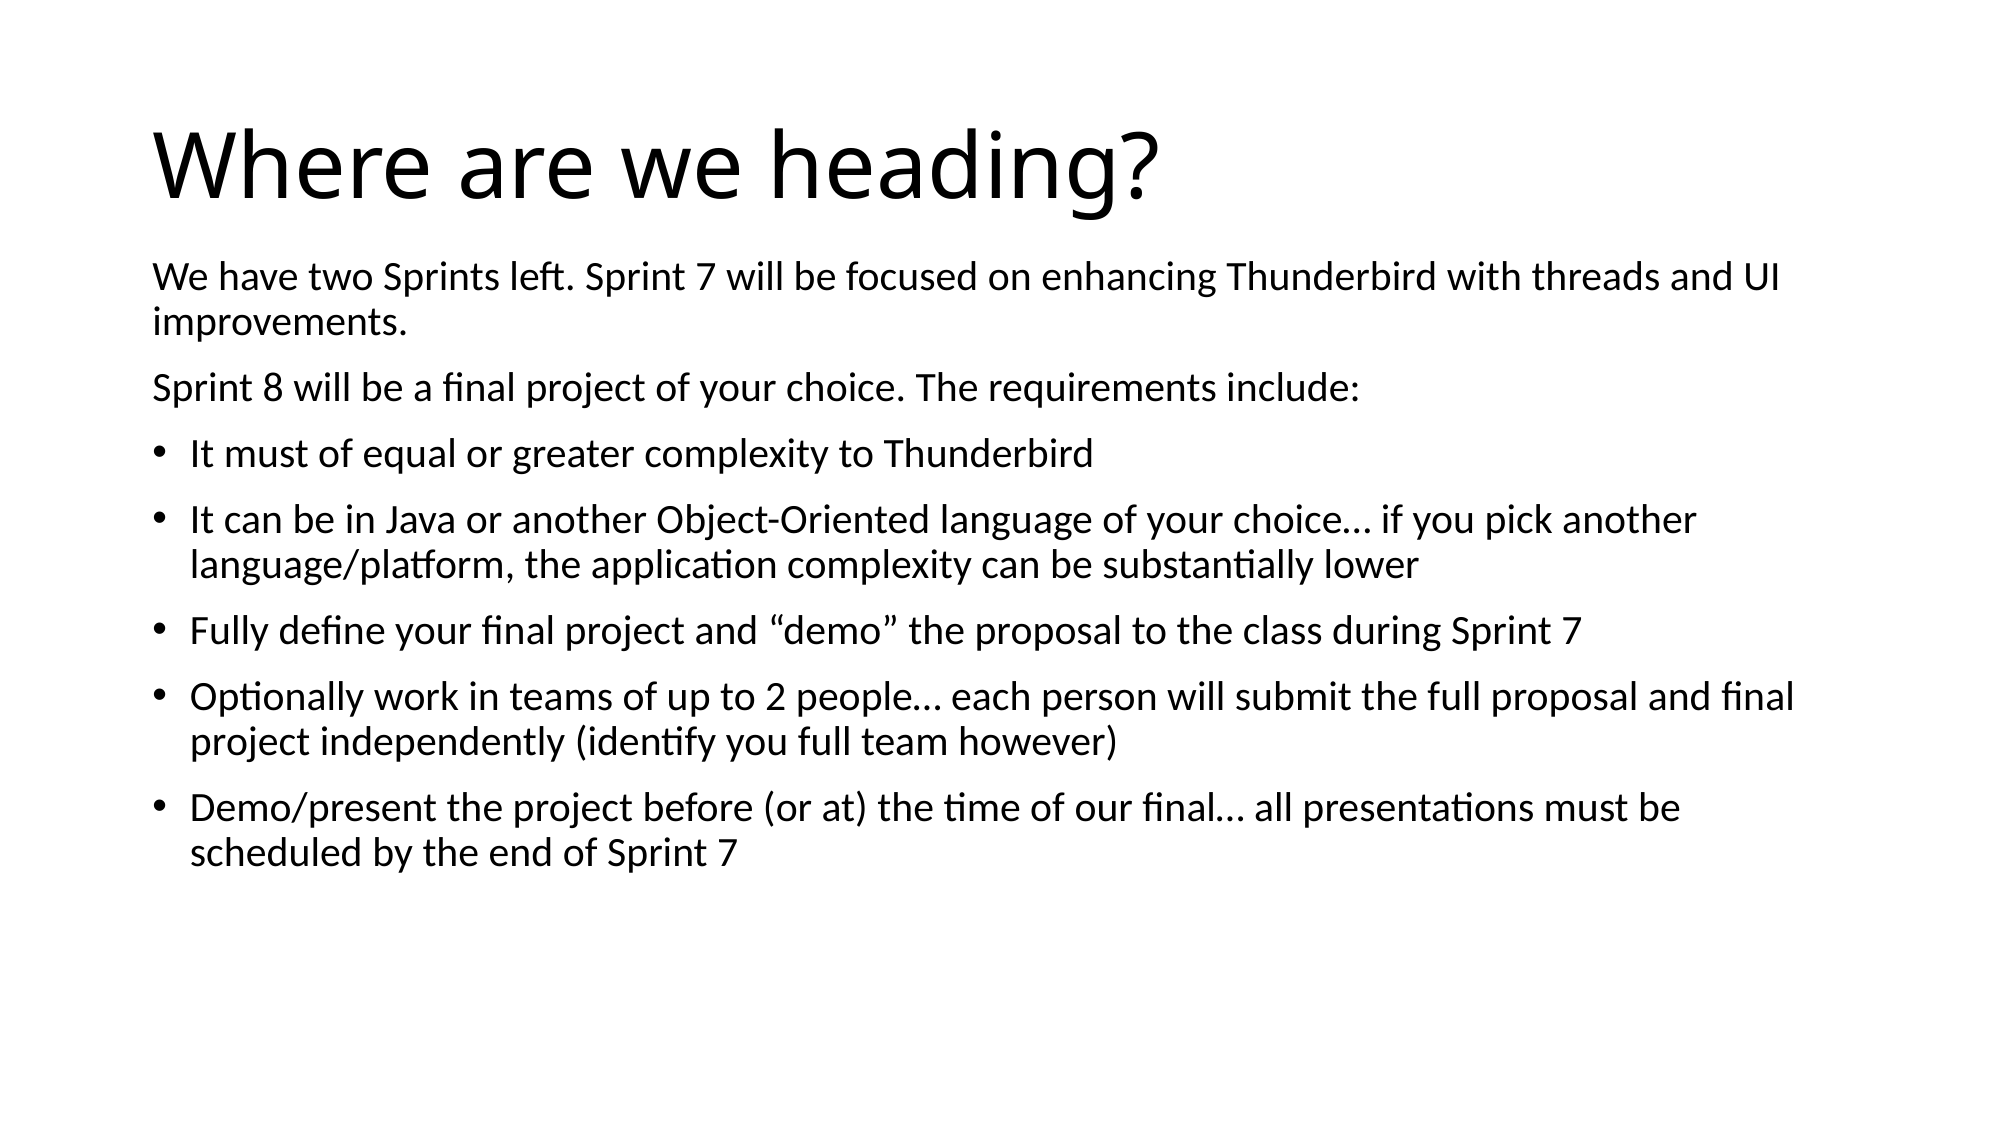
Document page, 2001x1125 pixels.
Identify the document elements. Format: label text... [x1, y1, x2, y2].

title Where are we heading? [137, 59, 1863, 247]
list We have two Sprints left. Sprint 7 will be focused on enhancing Thunderbird with threads and UI improvements. Sprint 8 will be a final project of your choice. The requirements include: It must of equal or greater complexity to Thunderbird It can be in Java or another Object-Oriented language of your choice… if you pick another language/platform, the application complexity can be substantially lower Fully define your final project and “demo” the proposal to the class during Sprint 7 Optionally work in teams of up to 2 people… each person will submit the full proposal and final project independently (identify you full team however) Demo/present the project before (or at) the time of our final… all presentations must be scheduled by the end of Sprint 7 [137, 247, 1863, 1014]
